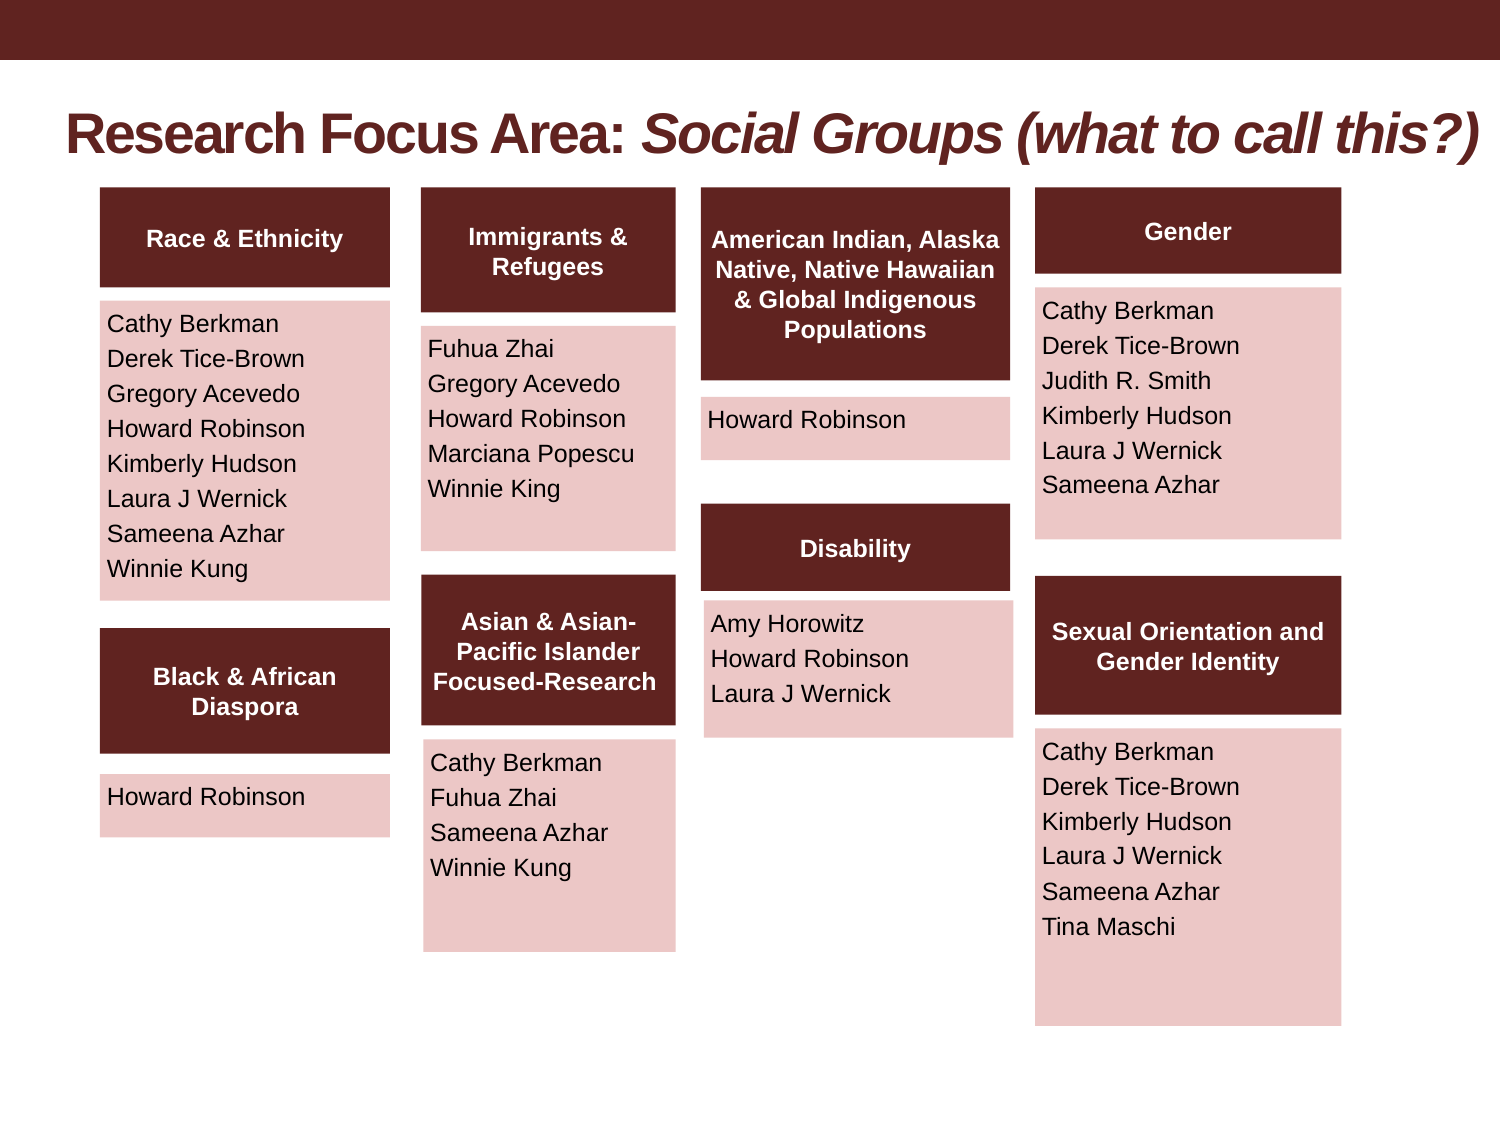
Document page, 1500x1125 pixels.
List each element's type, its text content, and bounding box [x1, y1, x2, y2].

text_box Asian & Asian-Pacific Islander Focused-Research [421, 574, 676, 726]
text_box Cathy Berkman Derek Tice-Brown Kimberly Hudson Laura J Wernick Sameena Azhar Tina Maschi [1035, 728, 1342, 1026]
text_box Disability [700, 503, 1011, 591]
text_box Black & African Diaspora [99, 628, 390, 754]
text_box Gender [1035, 187, 1342, 274]
text_box American Indian, Alaska Native, Native Hawaiian & Global Indigenous Populations [700, 187, 1011, 381]
text_box Howard Robinson [700, 396, 1011, 461]
text_box Howard Robinson [99, 774, 390, 838]
text_box Race & Ethnicity [99, 187, 390, 288]
text_box Sexual Orientation and Gender Identity [1035, 575, 1342, 715]
text_box Amy Horowitz Howard Robinson Laura J Wernick [703, 600, 1014, 738]
text_box Cathy Berkman Fuhua Zhai Sameena Azhar Winnie Kung [423, 739, 676, 952]
text_box Cathy Berkman Derek Tice-Brown Judith R. Smith Kimberly Hudson Laura J Wernick Sameena Azhar [1035, 287, 1342, 540]
text_box Immigrants & Refugees [420, 187, 676, 313]
text_box Research Focus Area: Social Groups (what to call this?) [50, 80, 1500, 181]
text_box Fuhua Zhai Gregory Acevedo Howard Robinson Marciana Popescu Winnie King [420, 325, 676, 552]
text_box Cathy Berkman Derek Tice-Brown Gregory Acevedo Howard Robinson Kimberly Hudson Laura J Wernick Sameena Azhar Winnie Kung [99, 300, 390, 601]
